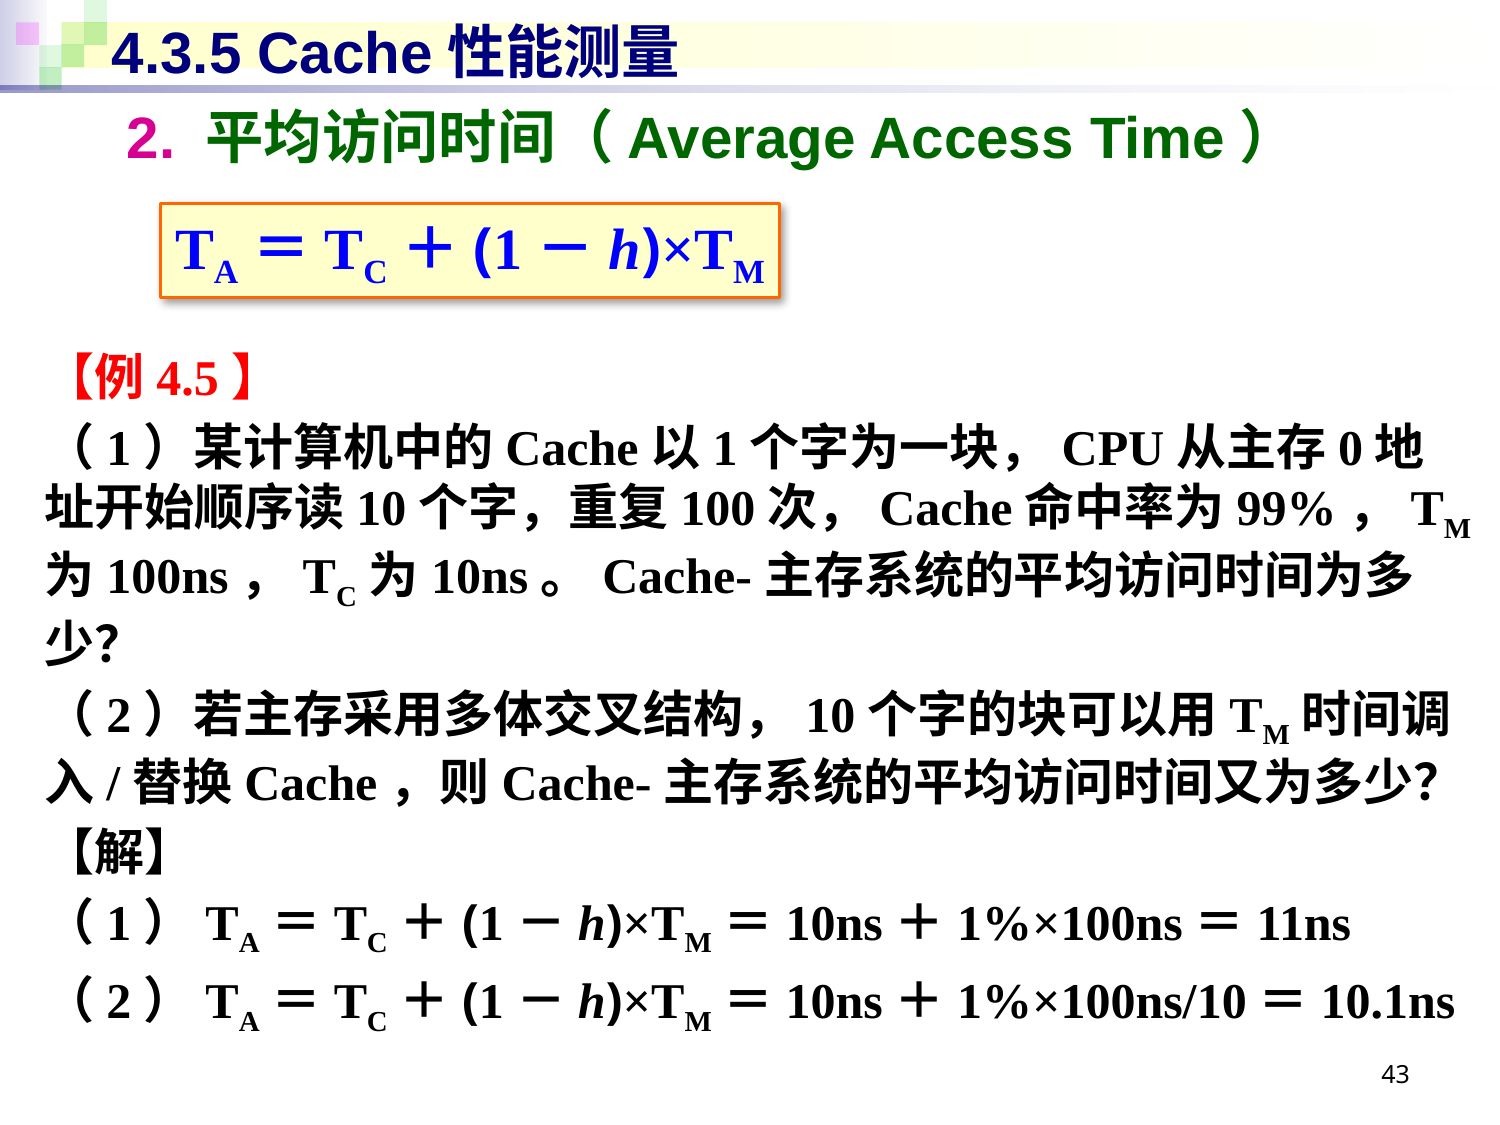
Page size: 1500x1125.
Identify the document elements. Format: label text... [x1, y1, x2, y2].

list 【例4.5】 （1）某计算机中的Cache以1个字为一块，CPU从主存0地址开始顺序读10个字，重复100次，Cache命中率为99%，TM为100ns，TC为10ns。Cache-主存系统的平均访问时间为多少？ （2）若主存采用多体交叉结构，10个字的块可以用TM时间调入/替换Cache，则Cache-主存系统的平均访问时间又为多少？ 【解】 （1）TA＝TC＋(1－h)×TM＝10ns＋1%×100ns＝11ns （2）TA＝TC＋(1－h)×TM＝10ns＋1%×100ns/10＝10.1ns [29, 337, 1489, 1024]
title 4.3.5 Cache性能测量 [96, 6, 1448, 94]
text_box TA＝TC＋(1－h)×TM [160, 203, 780, 298]
text_box 2. 平均访问时间（Average Access Time） [112, 93, 1447, 178]
slide_number 43 [1074, 1024, 1426, 1101]
